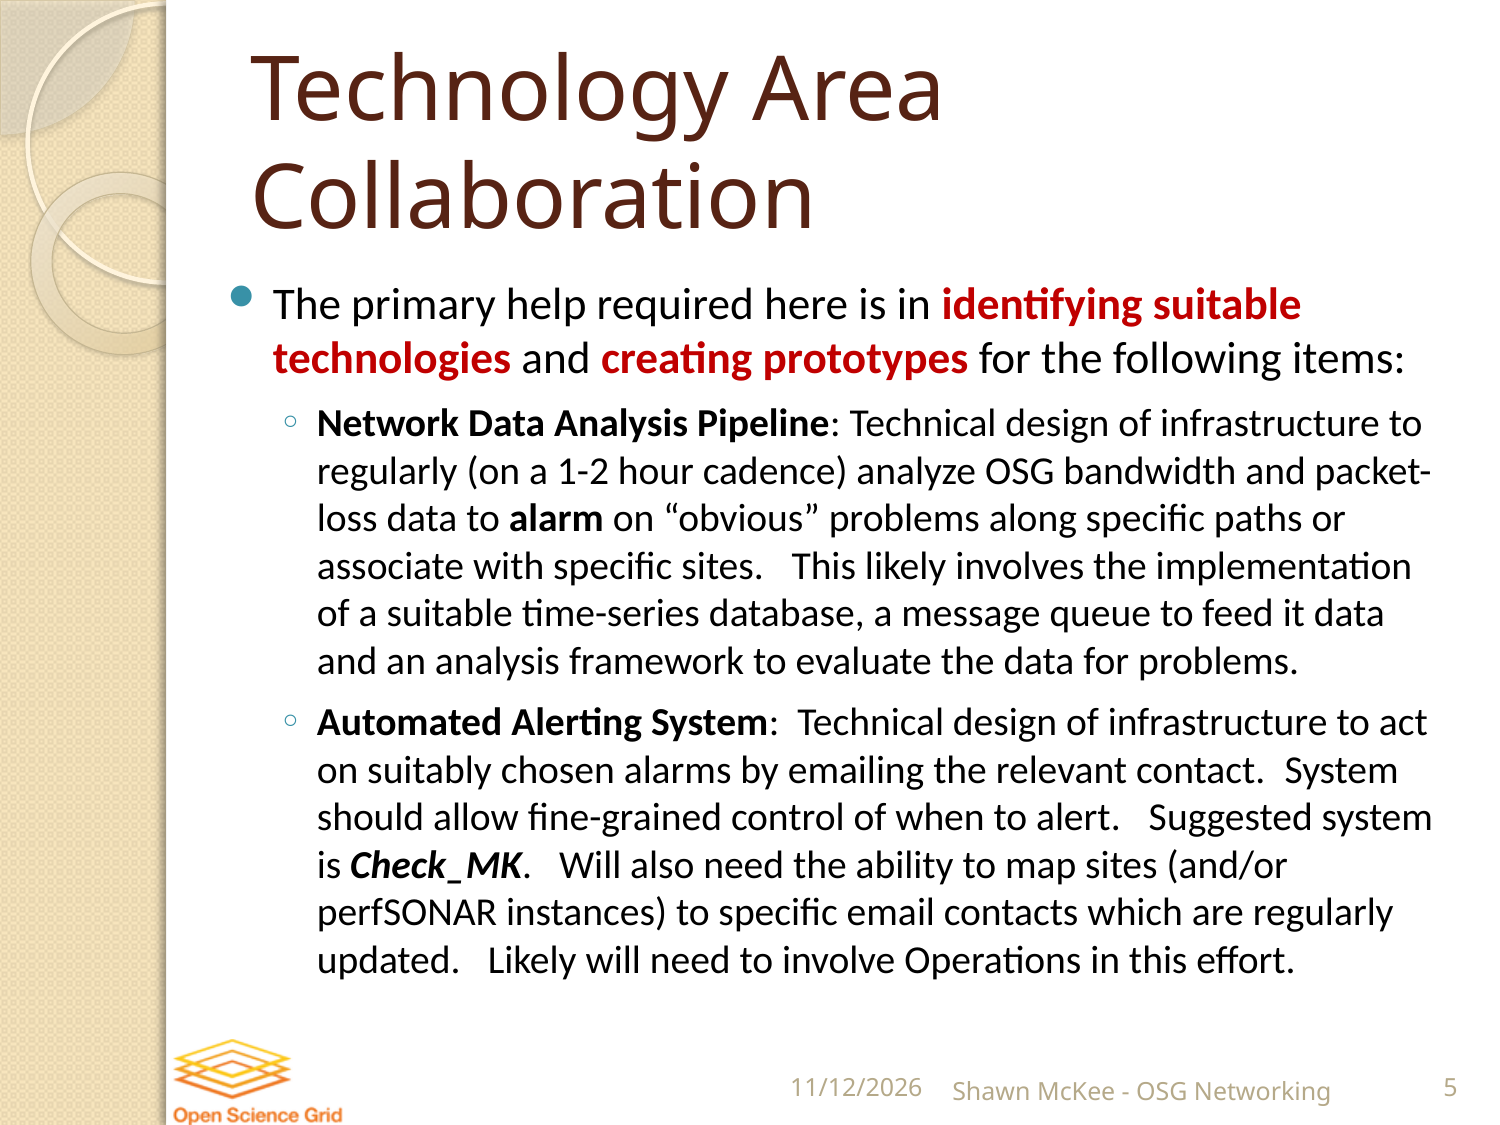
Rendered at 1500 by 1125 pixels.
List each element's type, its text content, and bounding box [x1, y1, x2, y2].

picture [150, 1039, 385, 1125]
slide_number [587, 1034, 937, 1113]
list The primary help required here is in identifying suitable technologies and creating prototypes for the following items: Network Data Analysis Pipeline: Technical design of infrastructure to regularly (on a 1-2 hour cadence) analyze OSG bandwidth and packet-loss data to alarm on “obvious” problems along specific paths or associate with specific sites. This likely involves the implementation of a suitable time-series database, a message queue to feed it data and an analysis framework to evaluate the data for problems. Automated Alerting System: Technical design of infrastructure to act on suitably chosen alarms by emailing the relevant contact. System should allow fine-grained control of when to alert. Suggested system is Check_MK. Will also need the ability to map sites (and/or perfSONAR instances) to specific email contacts which are regularly updated. Likely will need to involve Operations in this effort. [200, 212, 1466, 1025]
footer Shawn McKee - OSG Networking [937, 1034, 1413, 1113]
slide_number 5 [1413, 1034, 1488, 1113]
title Technology Area Collaboration [235, 45, 1466, 212]
